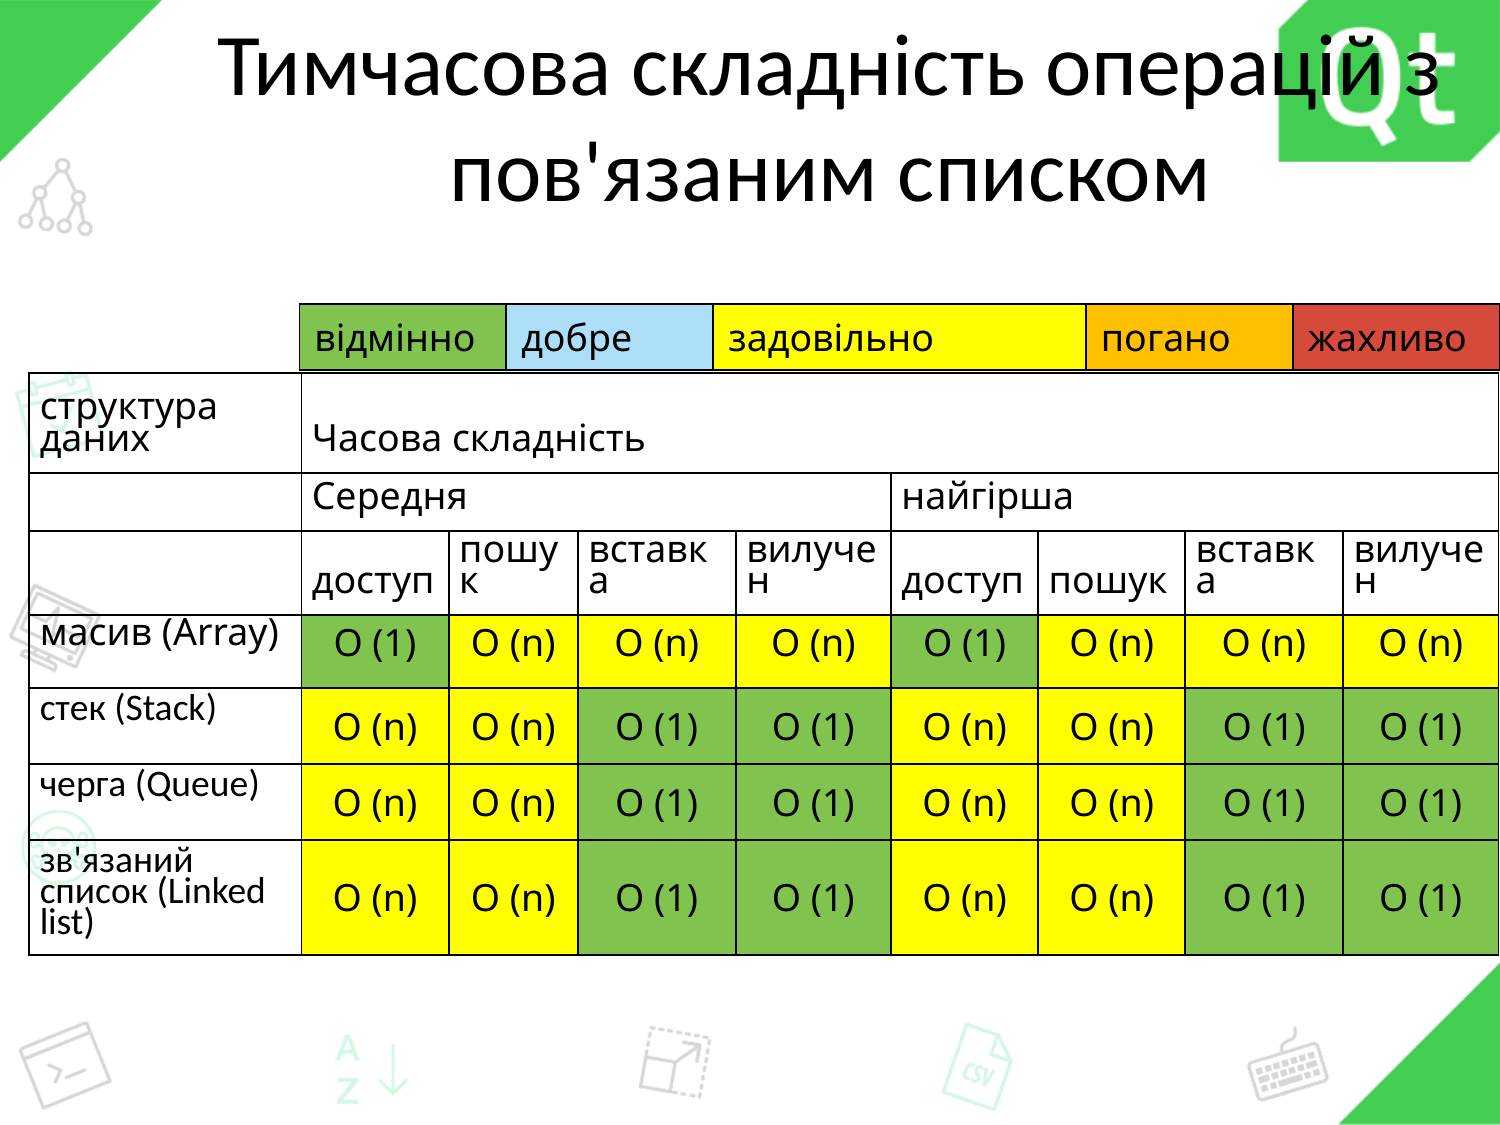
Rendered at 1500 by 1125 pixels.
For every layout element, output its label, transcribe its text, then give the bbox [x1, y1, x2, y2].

table_cell O (n) [892, 765, 1037, 839]
table_cell O (n) [450, 841, 577, 954]
table_cell доступ [302, 532, 448, 614]
table_header структура даних [30, 374, 301, 472]
table_cell вилучен [1344, 532, 1498, 614]
table_cell O (n) [579, 616, 735, 687]
table_cell вставка [1186, 532, 1342, 614]
table_cell O (1) [737, 689, 890, 763]
table_cell O (1) [737, 841, 890, 954]
table_header погано [1087, 305, 1292, 369]
table_cell O (n) [1039, 841, 1184, 954]
table_cell [30, 474, 301, 530]
table_cell [30, 532, 301, 614]
table_cell O (1) [1186, 765, 1342, 839]
table_header добре [507, 305, 712, 369]
picture [0, 0, 1500, 1125]
table_cell O (1) [1186, 841, 1342, 954]
table_cell O (n) [737, 616, 890, 687]
table_cell O (n) [892, 689, 1037, 763]
table_cell доступ [892, 532, 1037, 614]
table_cell вилучен [737, 532, 890, 614]
table_cell найгірша [892, 474, 1498, 530]
table_cell зв'язаний список (Linked list) [30, 841, 301, 954]
table_cell O (n) [1186, 616, 1342, 687]
title Тимчасова складність операцій з пов'язаним списком [161, 0, 1500, 227]
table_cell O (n) [450, 765, 577, 839]
table_cell O (n) [1039, 689, 1184, 763]
table_header Часова складність [302, 374, 1498, 472]
table_cell O (1) [892, 616, 1037, 687]
table_cell O (n) [892, 841, 1037, 954]
table_cell O (n) [1039, 765, 1184, 839]
table_header задовільно [714, 305, 1085, 369]
table_header відмінно [300, 305, 505, 369]
table_cell O (n) [1039, 616, 1184, 687]
table_cell O (n) [302, 689, 448, 763]
table_cell O (n) [302, 841, 448, 954]
table_cell Середня [302, 474, 890, 530]
table_cell O (1) [1344, 765, 1498, 839]
table_cell O (1) [737, 765, 890, 839]
table_cell O (n) [1344, 616, 1498, 687]
table_cell черга (Queue) [30, 765, 301, 839]
table_cell вставка [579, 532, 735, 614]
table_cell O (1) [1344, 689, 1498, 763]
table_cell O (1) [579, 765, 735, 839]
table_cell O (1) [1344, 841, 1498, 954]
table_cell O (1) [1186, 689, 1342, 763]
table_cell масив (Array) [30, 616, 301, 687]
table_cell O (n) [302, 765, 448, 839]
table_cell O (n) [450, 689, 577, 763]
table_cell пошук [450, 532, 577, 614]
table_cell O (n) [450, 616, 577, 687]
table_cell O (1) [579, 841, 735, 954]
table_cell стек (Stack) [30, 689, 301, 763]
table_header жахливо [1294, 305, 1499, 369]
table_cell O (1) [579, 689, 735, 763]
table_cell пошук [1039, 532, 1184, 614]
table_cell O (1) [302, 616, 448, 687]
